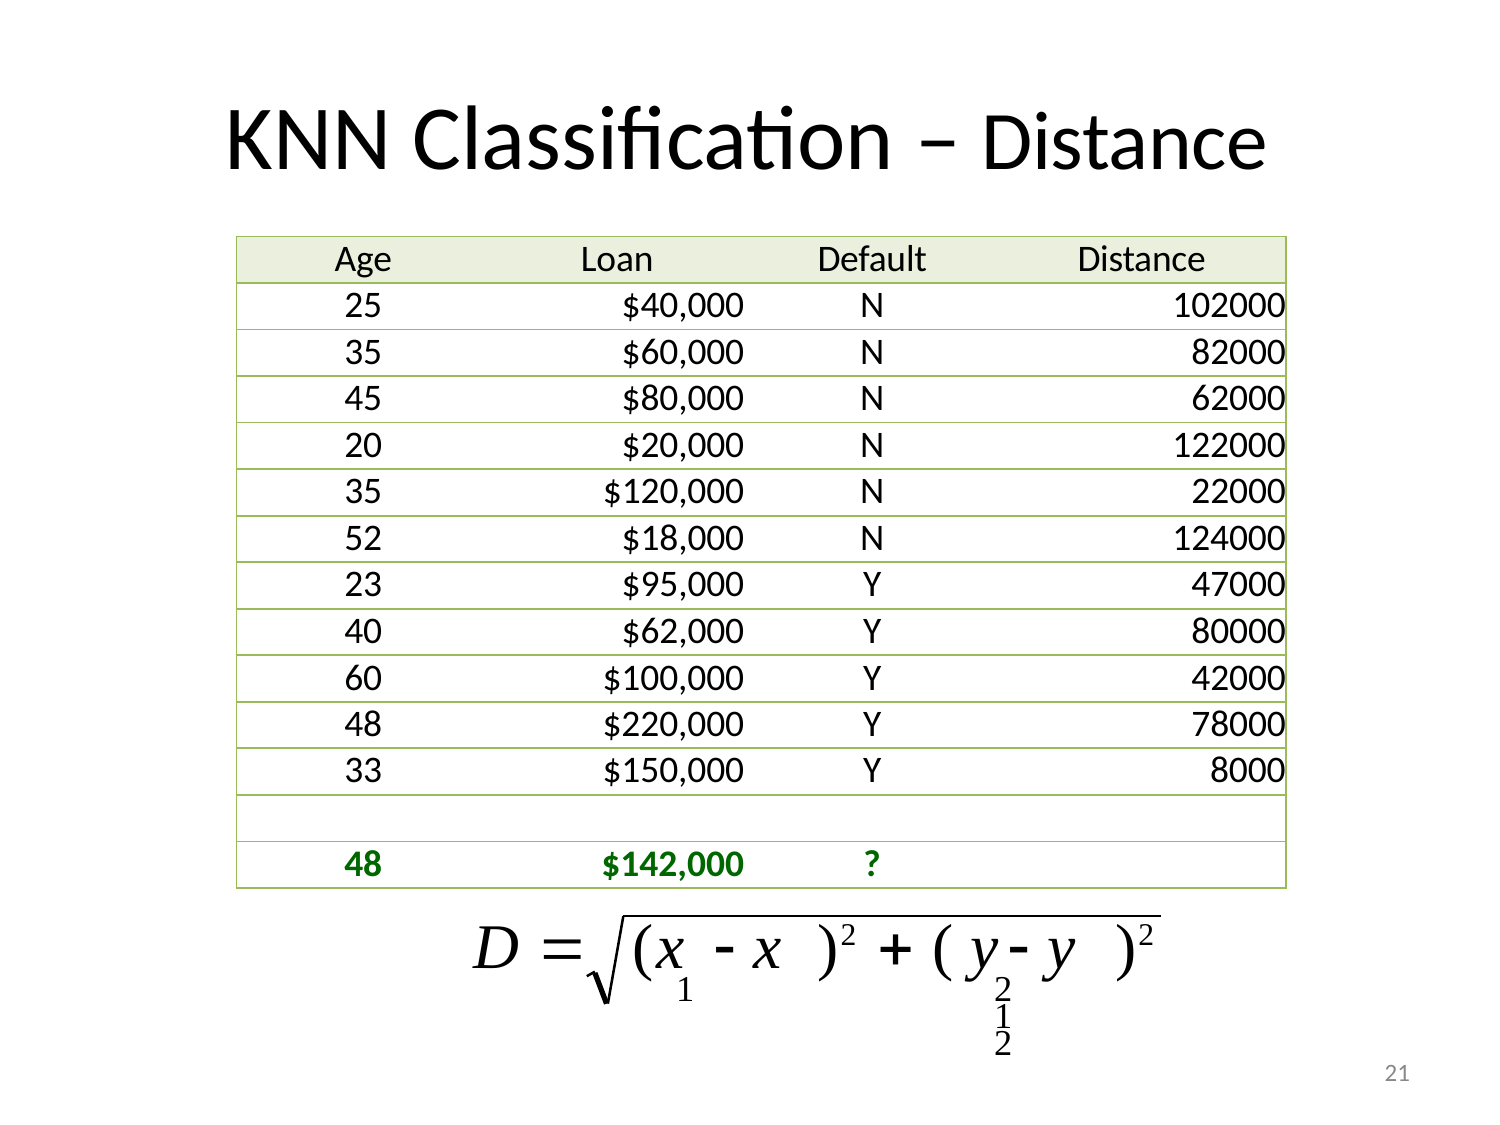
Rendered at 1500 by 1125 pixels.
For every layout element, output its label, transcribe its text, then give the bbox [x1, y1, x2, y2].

table_cell 78000 [1002, 703, 1285, 747]
table_cell N [779, 470, 1002, 515]
table_cell N [779, 284, 1002, 329]
table_header Age [237, 237, 487, 282]
table_cell 35 [237, 330, 487, 375]
table_cell $95,000 [487, 563, 779, 608]
table_cell Y [779, 703, 1002, 747]
table_cell 48 [237, 842, 487, 887]
table_cell N [779, 377, 1002, 422]
title KNN Classification – Distance [223, 75, 1277, 266]
table_cell $100,000 [487, 656, 779, 701]
table_cell ? [779, 842, 1002, 887]
table_cell N [779, 330, 1002, 375]
table_cell $60,000 [487, 330, 779, 375]
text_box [585, 914, 1162, 1007]
table_cell [237, 796, 1285, 841]
table_cell $62,000 [487, 610, 779, 654]
table_cell $142,000 [487, 842, 779, 887]
table_cell 40 [237, 610, 487, 654]
table_cell Y [779, 656, 1002, 701]
table_cell Y [779, 749, 1002, 794]
table_cell 25 [237, 284, 487, 329]
table_cell [1002, 842, 1285, 887]
table_cell 124000 [1002, 517, 1285, 561]
table_cell 48 [237, 703, 487, 747]
slide_number 21 [1378, 1060, 1417, 1125]
table_cell 122000 [1002, 423, 1285, 468]
table_header Loan [487, 237, 779, 282]
table_cell 35 [237, 470, 487, 515]
table_cell 23 [237, 563, 487, 608]
text_box D  (x  x )2  ( y  y )2 1 2 1 2 [467, 919, 1163, 1063]
table_header Distance [1002, 237, 1285, 282]
table_cell 45 [237, 377, 487, 422]
table_cell 42000 [1002, 656, 1285, 701]
table_cell $40,000 [487, 284, 779, 329]
table_cell 22000 [1002, 470, 1285, 515]
table_cell 47000 [1002, 563, 1285, 608]
table_header Default [779, 237, 1002, 282]
table_cell 33 [237, 749, 487, 794]
table_cell $120,000 [487, 470, 779, 515]
table_cell N [779, 423, 1002, 468]
table_cell 102000 [1002, 284, 1285, 329]
table_cell $18,000 [487, 517, 779, 561]
table_cell Y [779, 563, 1002, 608]
table_cell 82000 [1002, 330, 1285, 375]
table_cell 60 [237, 656, 487, 701]
table_cell 52 [237, 517, 487, 561]
table_cell 62000 [1002, 377, 1285, 422]
table_cell Y [779, 610, 1002, 654]
table_cell 8000 [1002, 749, 1285, 794]
table_cell $220,000 [487, 703, 779, 747]
table_cell $150,000 [487, 749, 779, 794]
table_cell N [779, 517, 1002, 561]
table_cell $80,000 [487, 377, 779, 422]
table_cell $20,000 [487, 423, 779, 468]
table_cell 20 [237, 423, 487, 468]
table_cell 80000 [1002, 610, 1285, 654]
